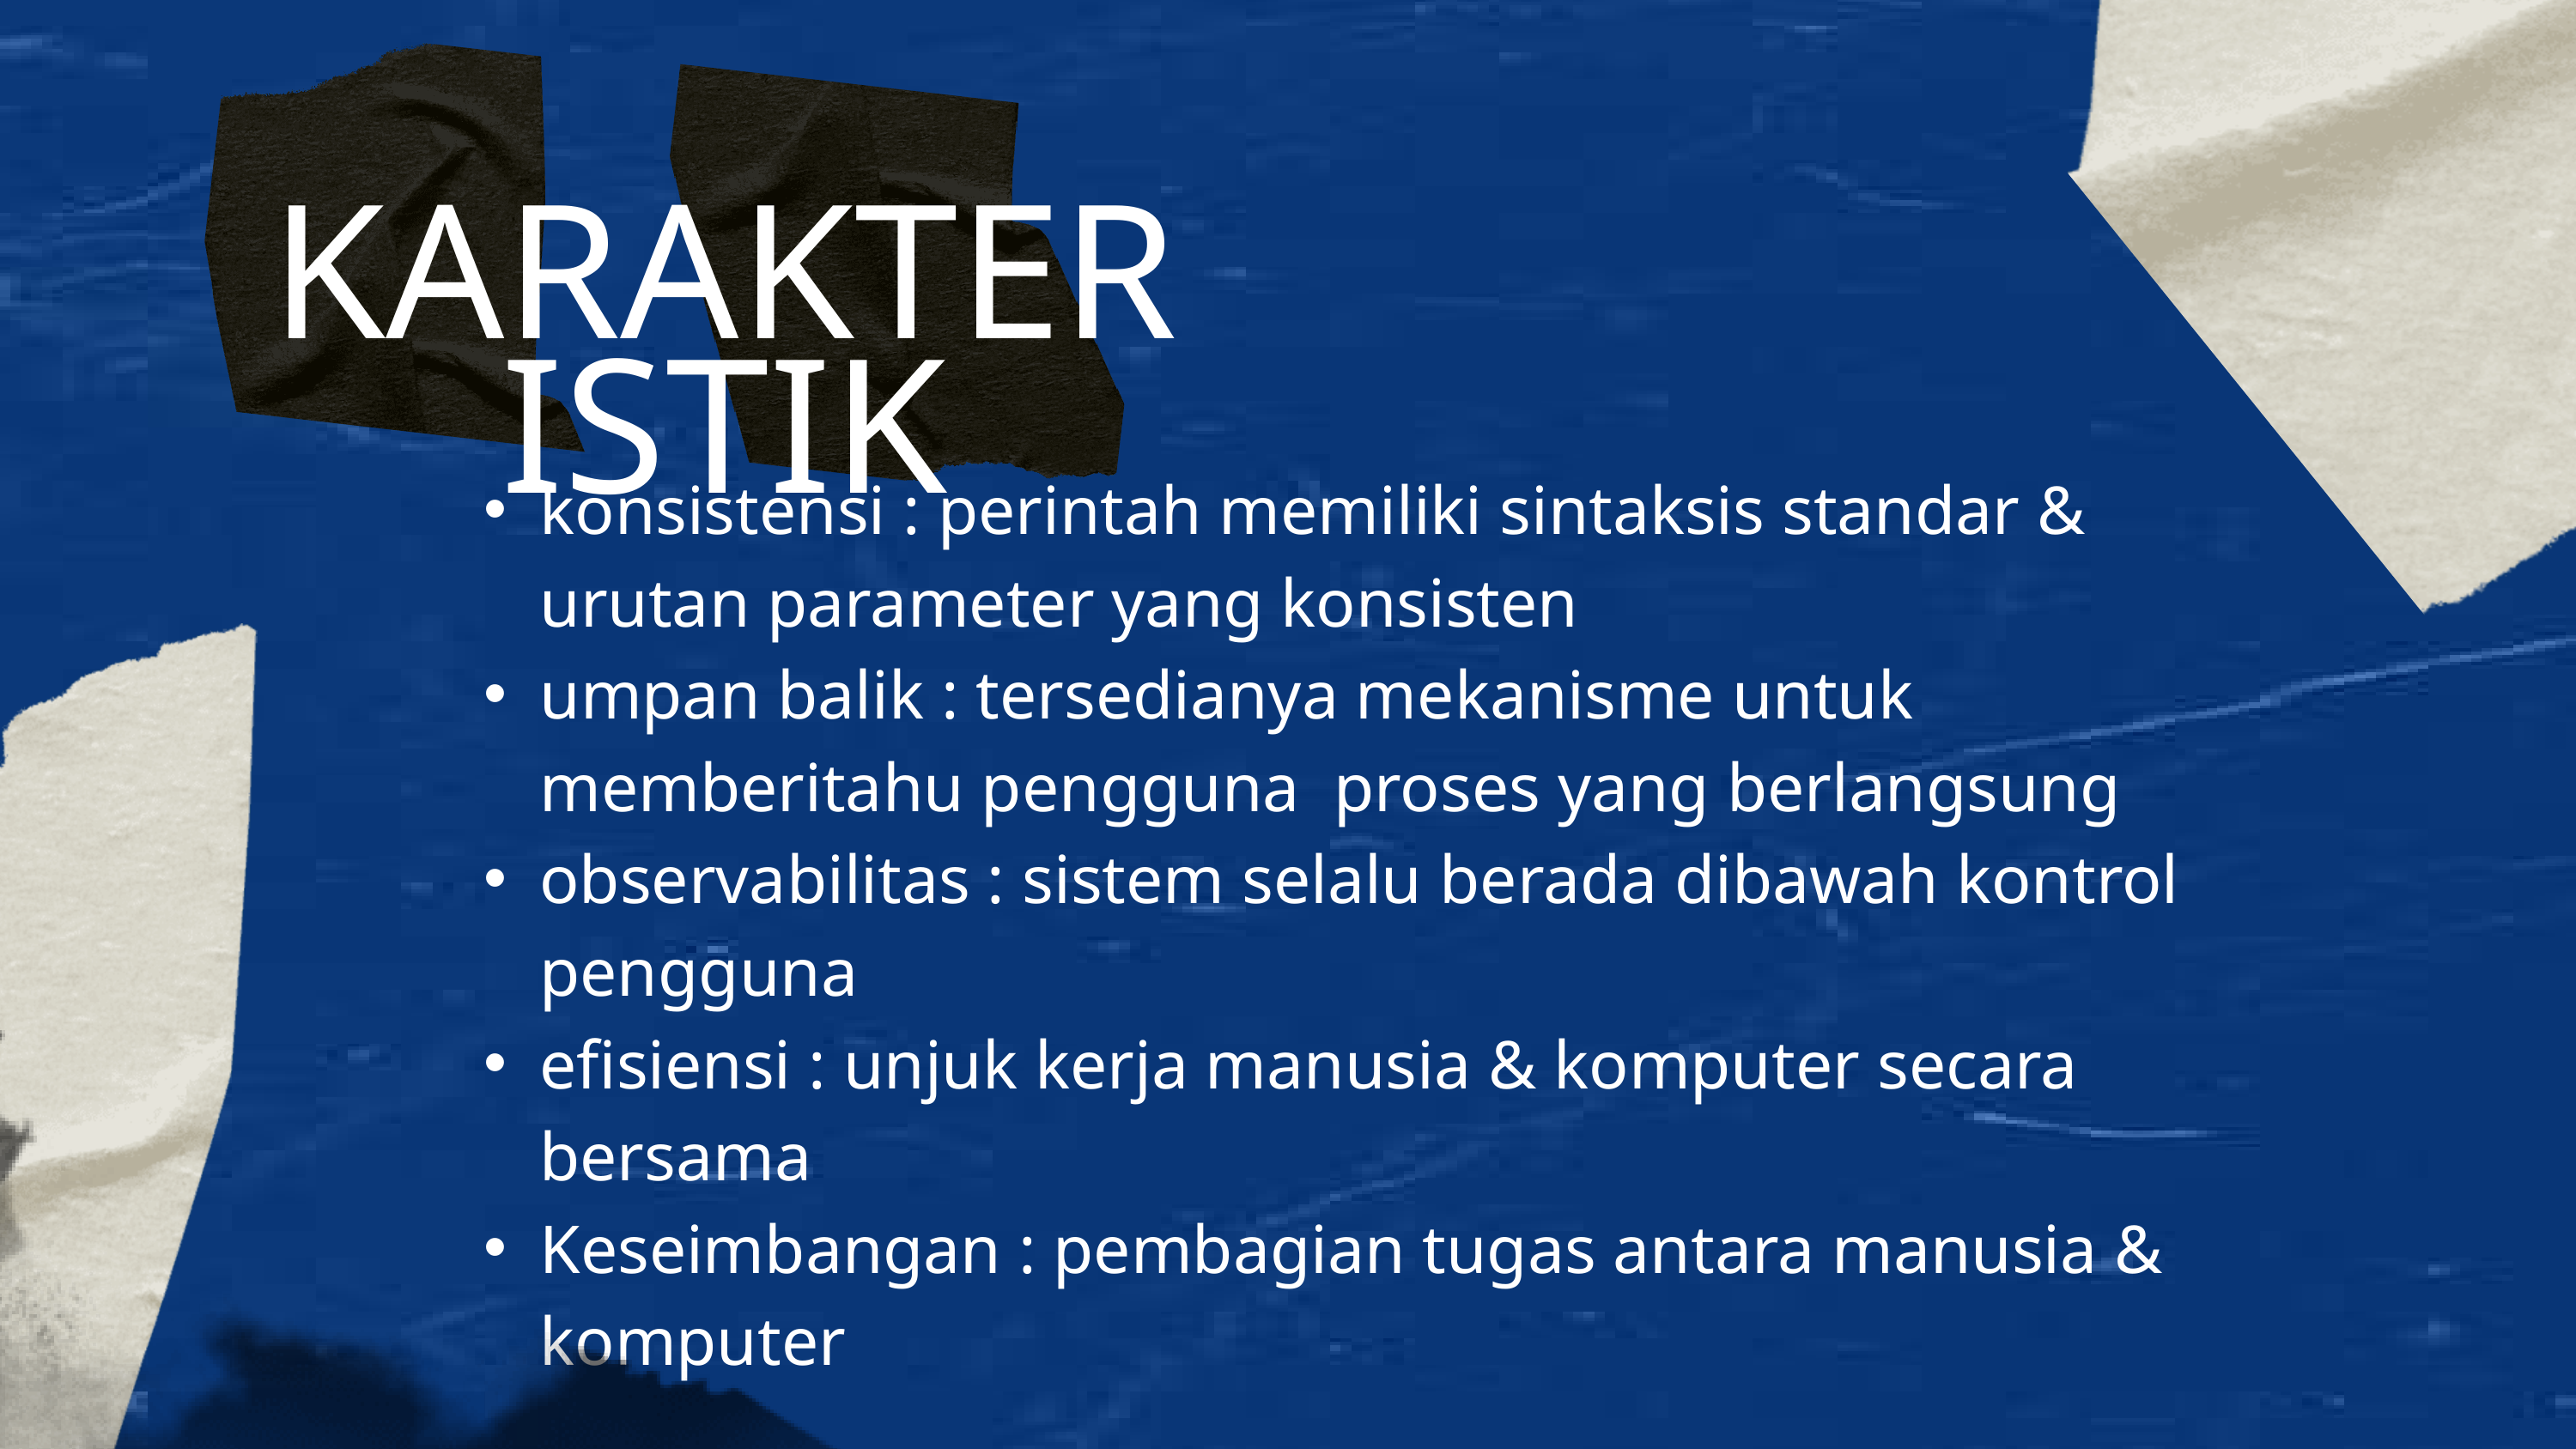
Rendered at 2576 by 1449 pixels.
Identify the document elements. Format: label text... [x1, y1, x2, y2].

text_box [0, 623, 258, 767]
text_box [0, 767, 936, 1449]
text_box [185, 21, 670, 413]
text_box [662, 64, 1157, 221]
text_box [0, 0, 2576, 1449]
text_box [1928, 0, 2576, 690]
text_box konsistensi : perintah memiliki sintaksis standar & urutan parameter yang konsisten umpan balik : tersedianya mekanisme untuk memberitahu pengguna proses yang berlangsung observabilitas : sistem selalu berada dibawah kontrol pengguna efisiensi : unjuk kerja manusia & komputer secara bersama Keseimbangan : pembagian tugas antara manusia & komputer [427, 455, 2239, 1379]
text_box KARAKTERISTIK [242, 221, 1206, 530]
